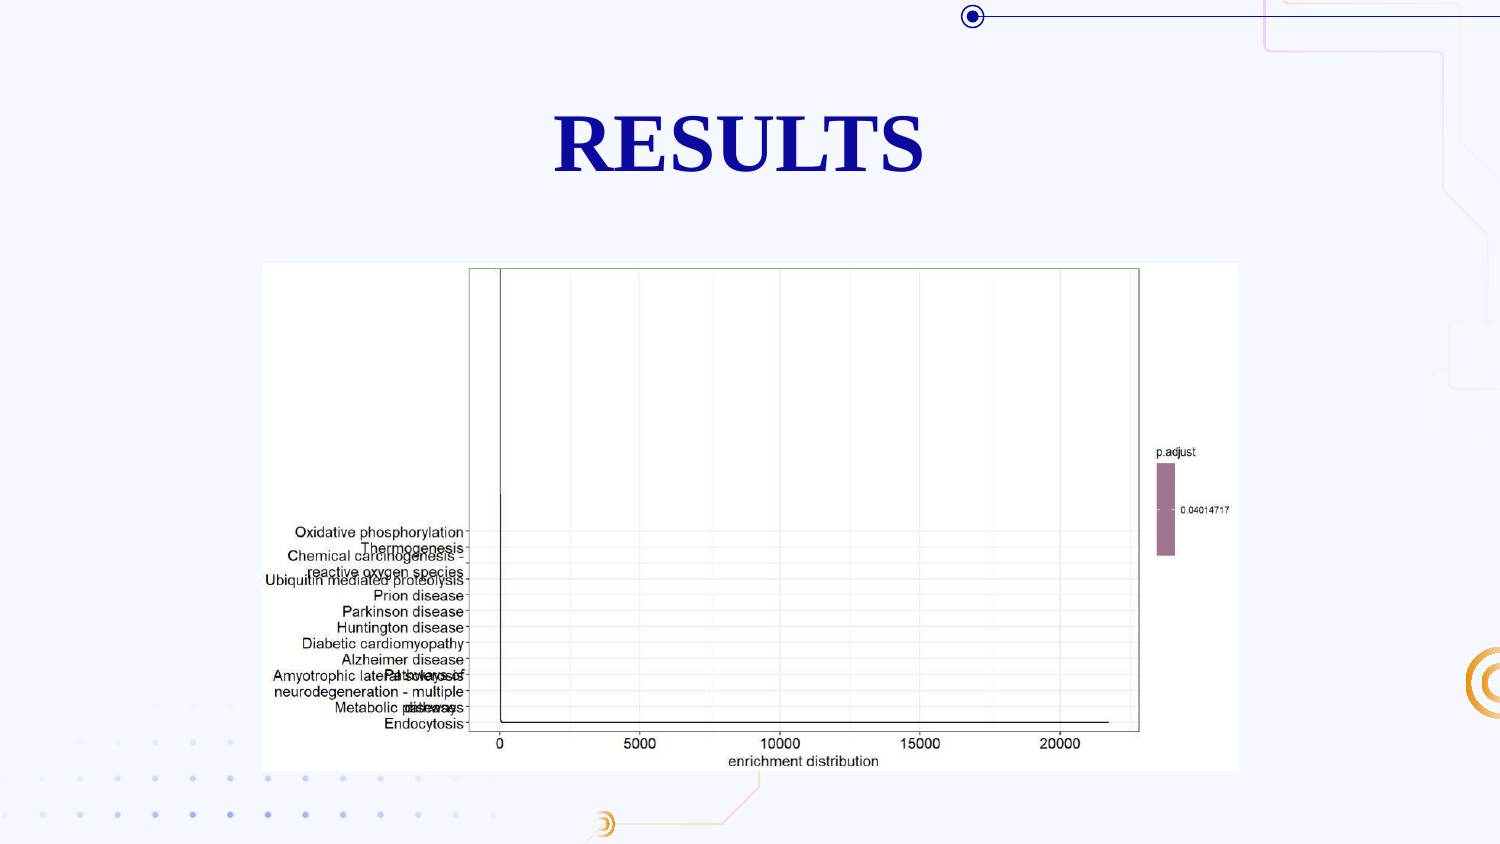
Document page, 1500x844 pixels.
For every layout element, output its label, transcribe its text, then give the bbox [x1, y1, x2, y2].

title RESULTS [118, 72, 1382, 233]
picture [0, 262, 1238, 844]
